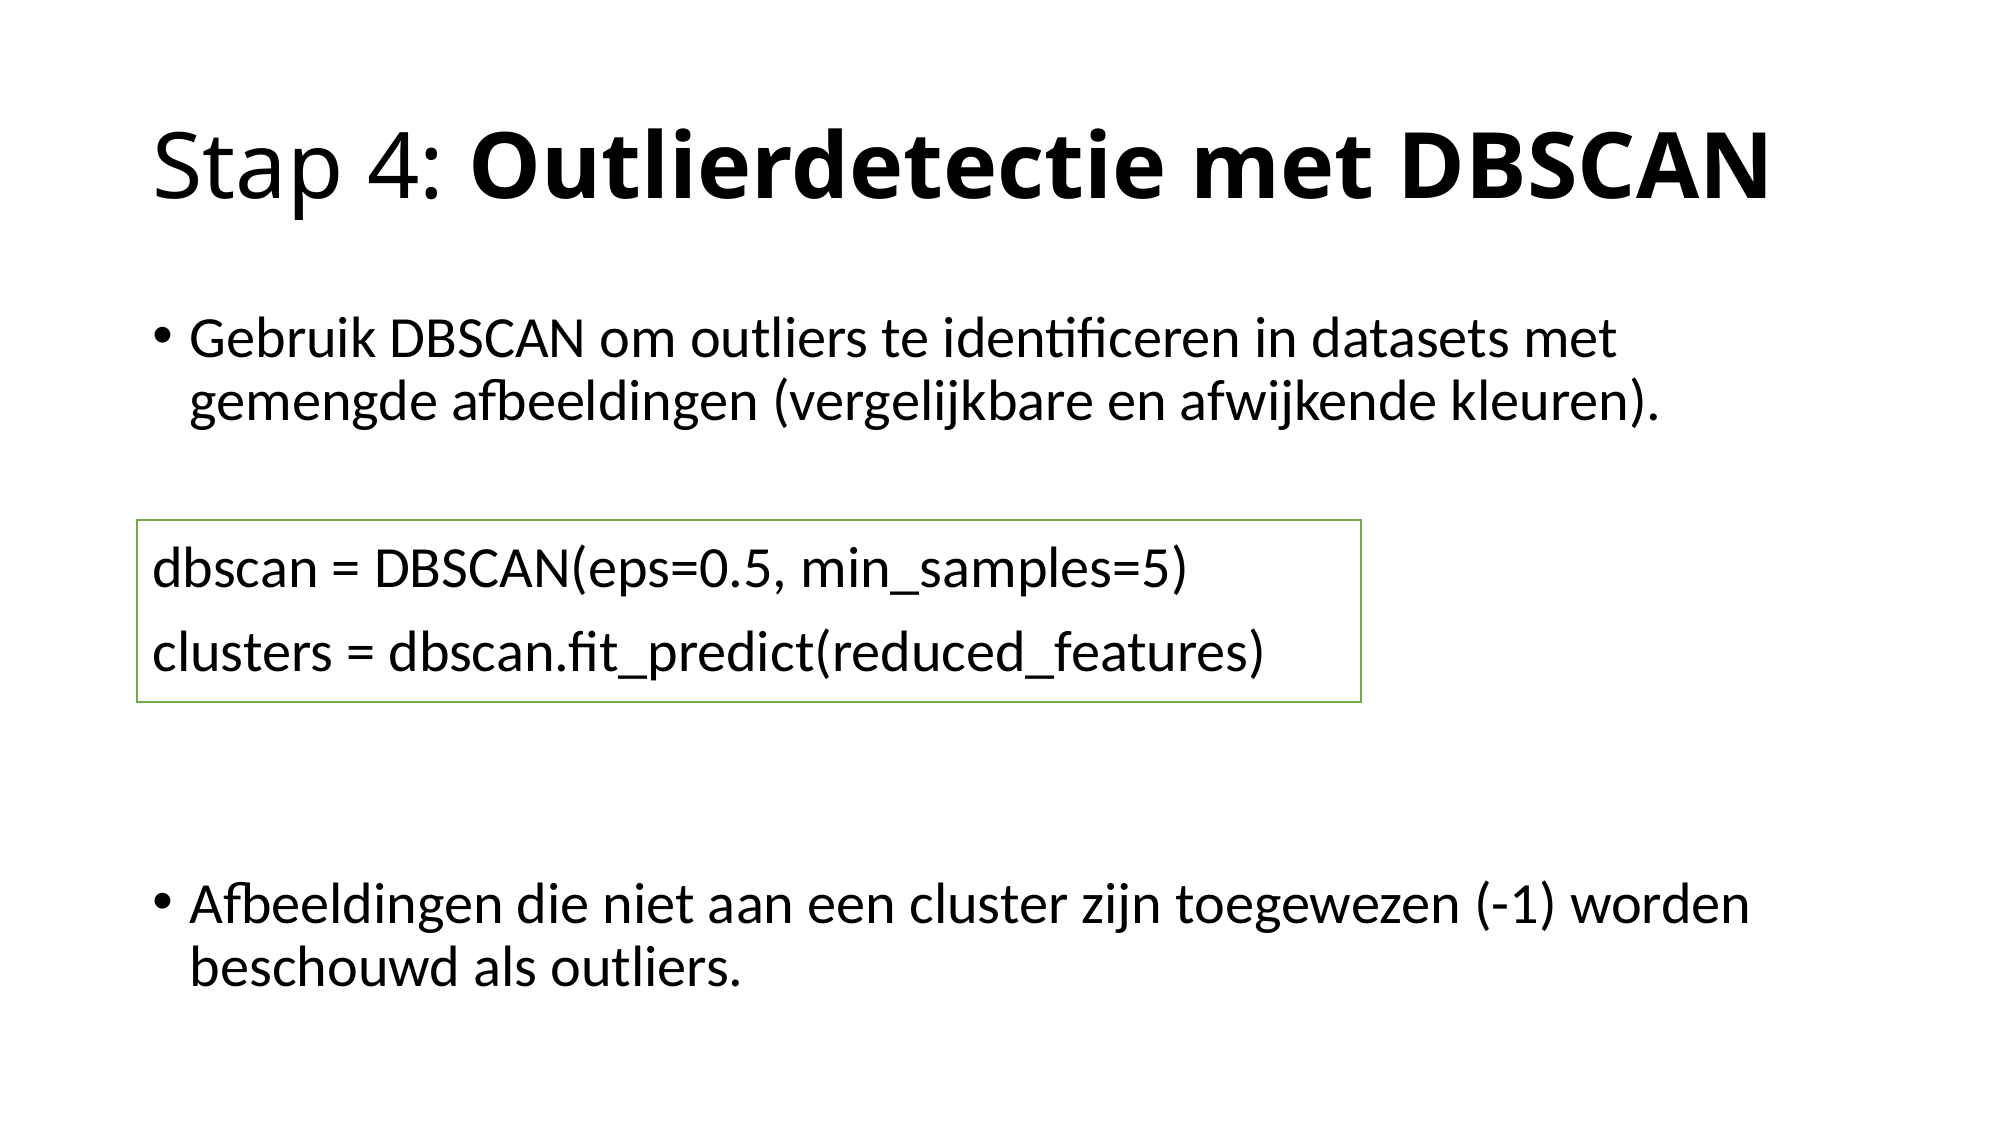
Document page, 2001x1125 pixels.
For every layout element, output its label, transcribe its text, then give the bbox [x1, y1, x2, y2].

title Stap 4: Outlierdetectie met DBSCAN [137, 59, 1863, 278]
list Gebruik DBSCAN om outliers te identificeren in datasets met gemengde afbeeldingen (vergelijkbare en afwijkende kleuren). dbscan = DBSCAN(eps=0.5, min_samples=5) clusters = dbscan.fit_predict(reduced_features) Afbeeldingen die niet aan een cluster zijn toegewezen (-1) worden beschouwd als outliers. [137, 299, 1863, 1014]
text_box [136, 519, 1362, 703]
